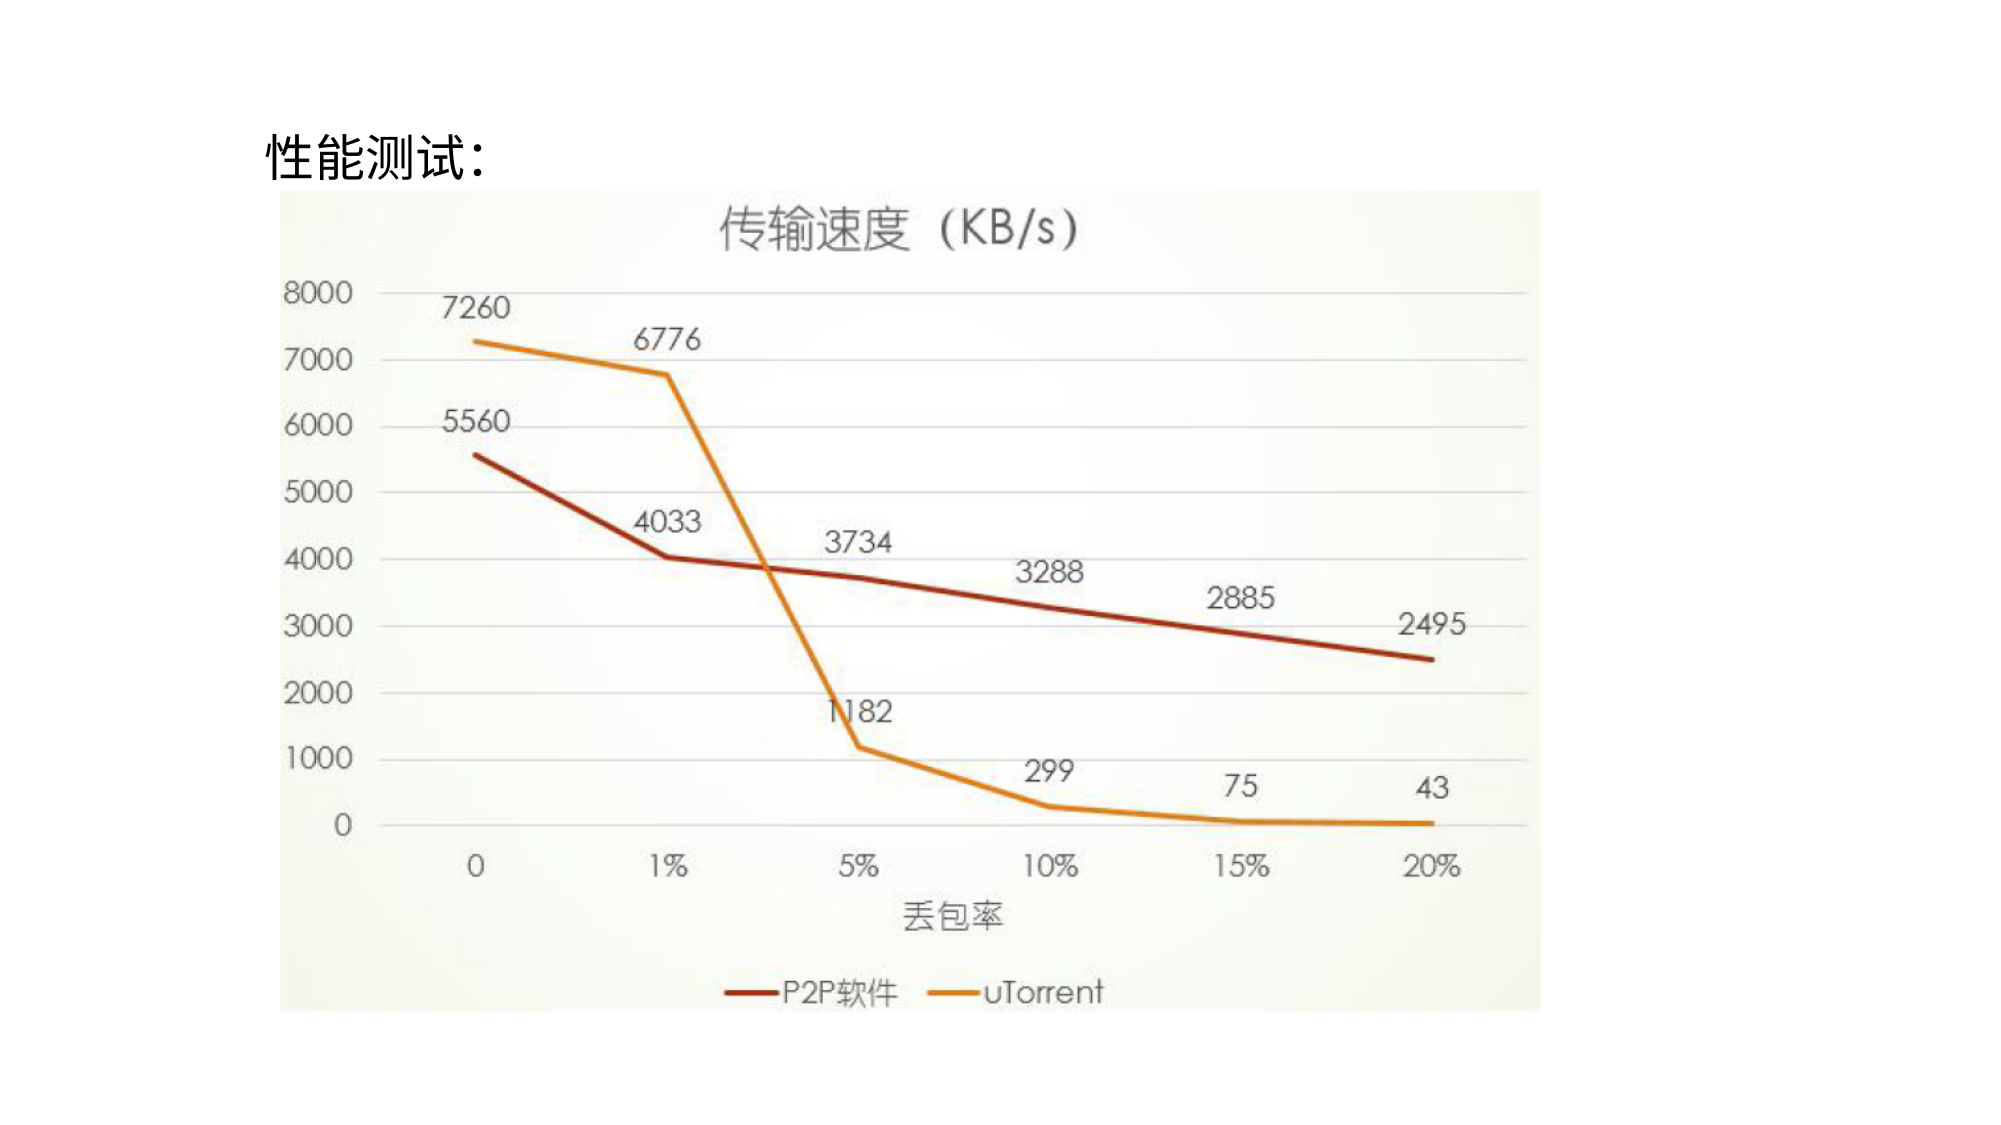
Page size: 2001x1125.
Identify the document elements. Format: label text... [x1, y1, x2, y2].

picture [274, 184, 1542, 1019]
subtitle 性能测试： [249, 126, 1750, 863]
